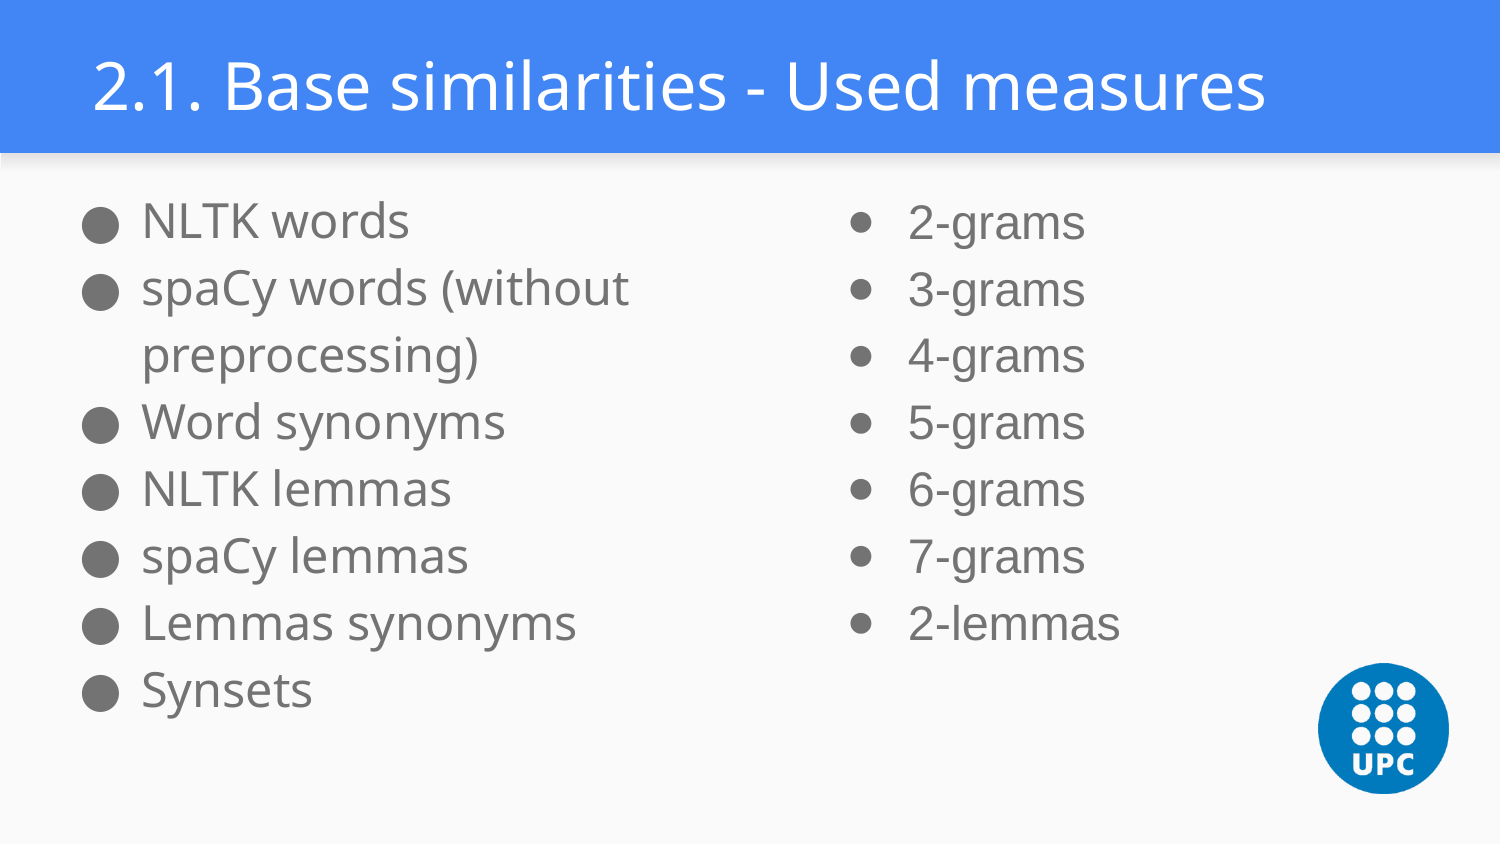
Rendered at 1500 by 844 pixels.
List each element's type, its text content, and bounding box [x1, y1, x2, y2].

text_box 2-grams 3-grams 4-grams 5-grams 6-grams 7-grams 2-lemmas [817, 166, 1449, 844]
picture [1317, 663, 1450, 794]
title 2.1. Base similarities - Used measures [77, 12, 1427, 139]
list NLTK words spaCy words (without preprocessing) Word synonyms NLTK lemmas spaCy lemmas Lemmas synonyms Synsets [51, 166, 793, 844]
